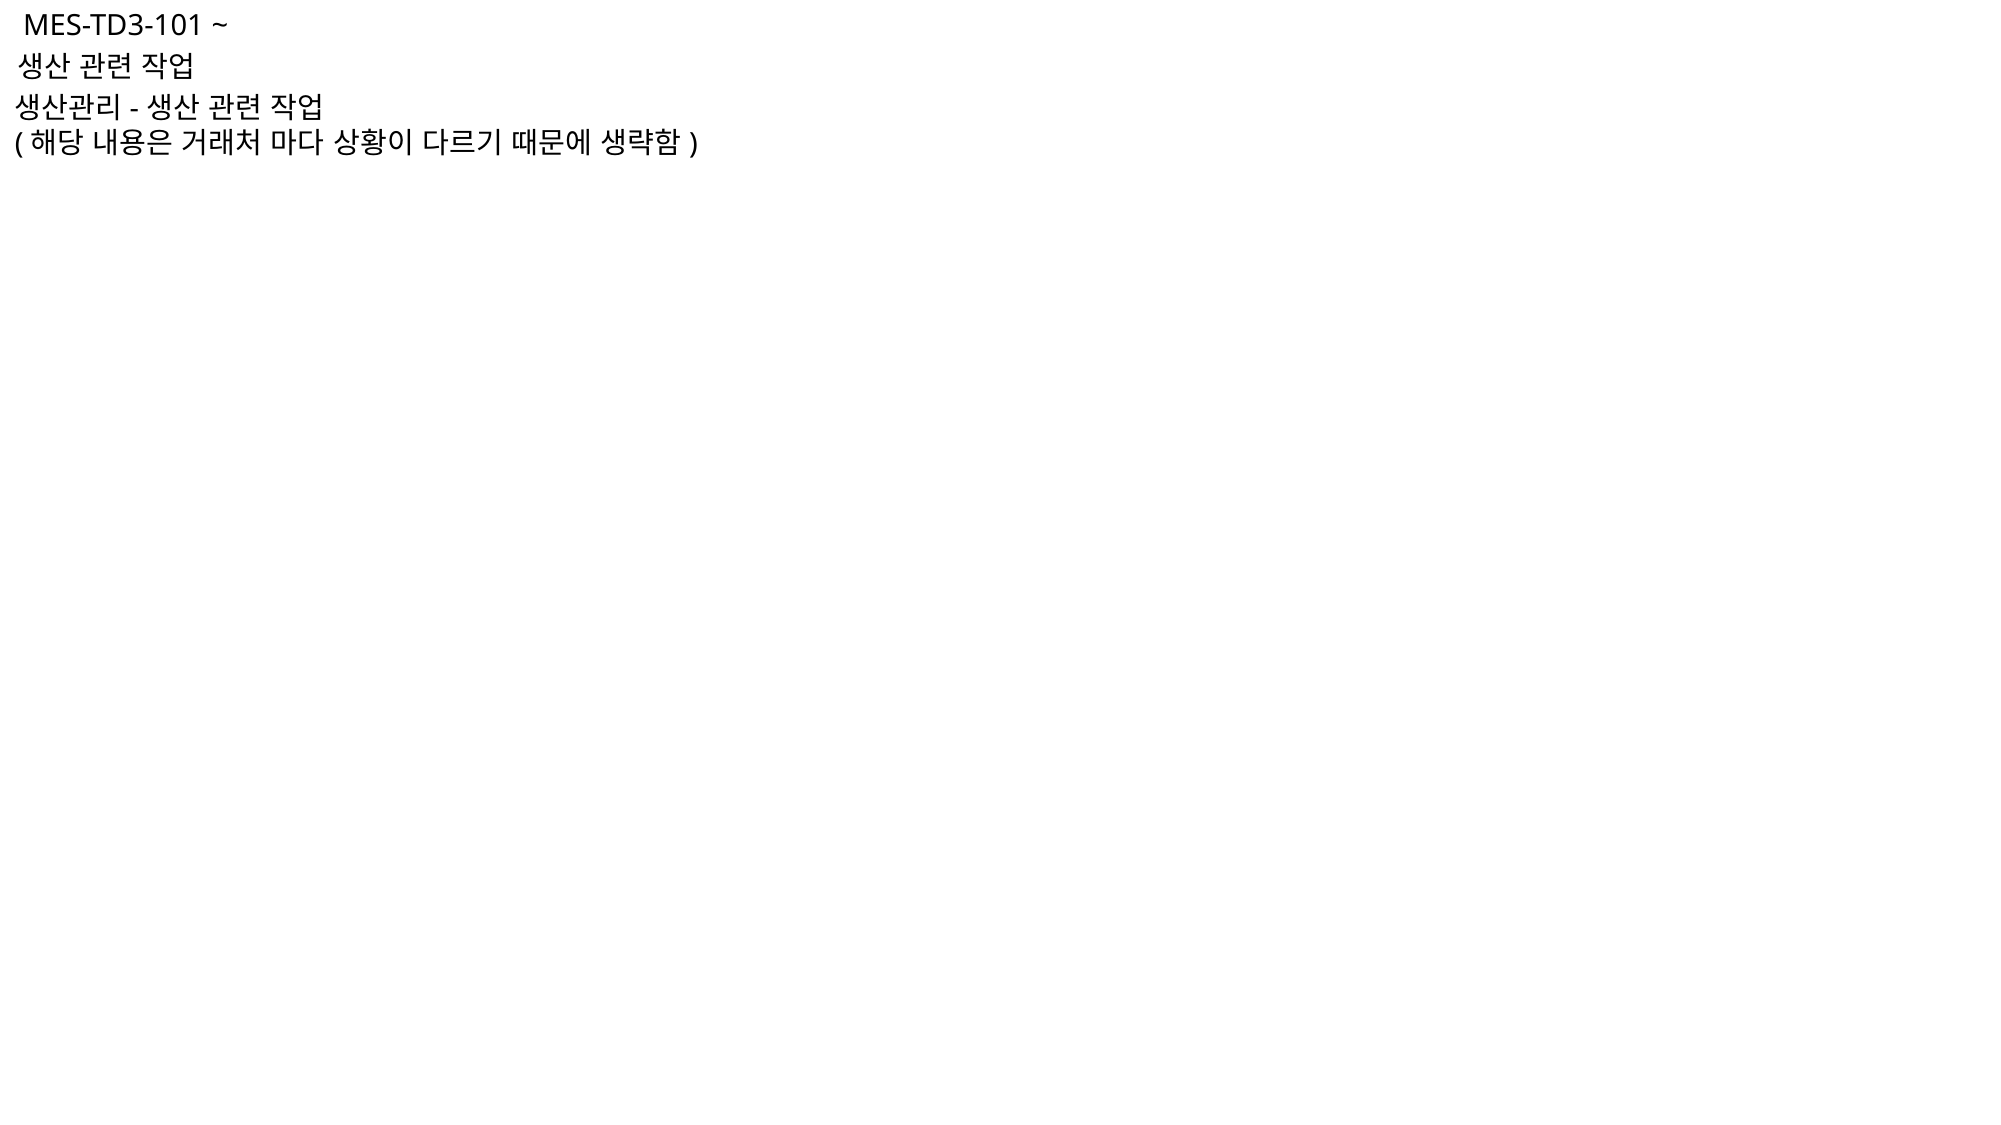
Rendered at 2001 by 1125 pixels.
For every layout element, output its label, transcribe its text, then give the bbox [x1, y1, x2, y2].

text_box 생산관리-생산 관련 작업 (해당 내용은 거래처 마다 상황이 다르기 때문에 생략함) [0, 81, 735, 167]
text_box MES-TD3-101 ~ [8, 0, 244, 49]
text_box 생산 관련 작업 [2, 40, 211, 81]
